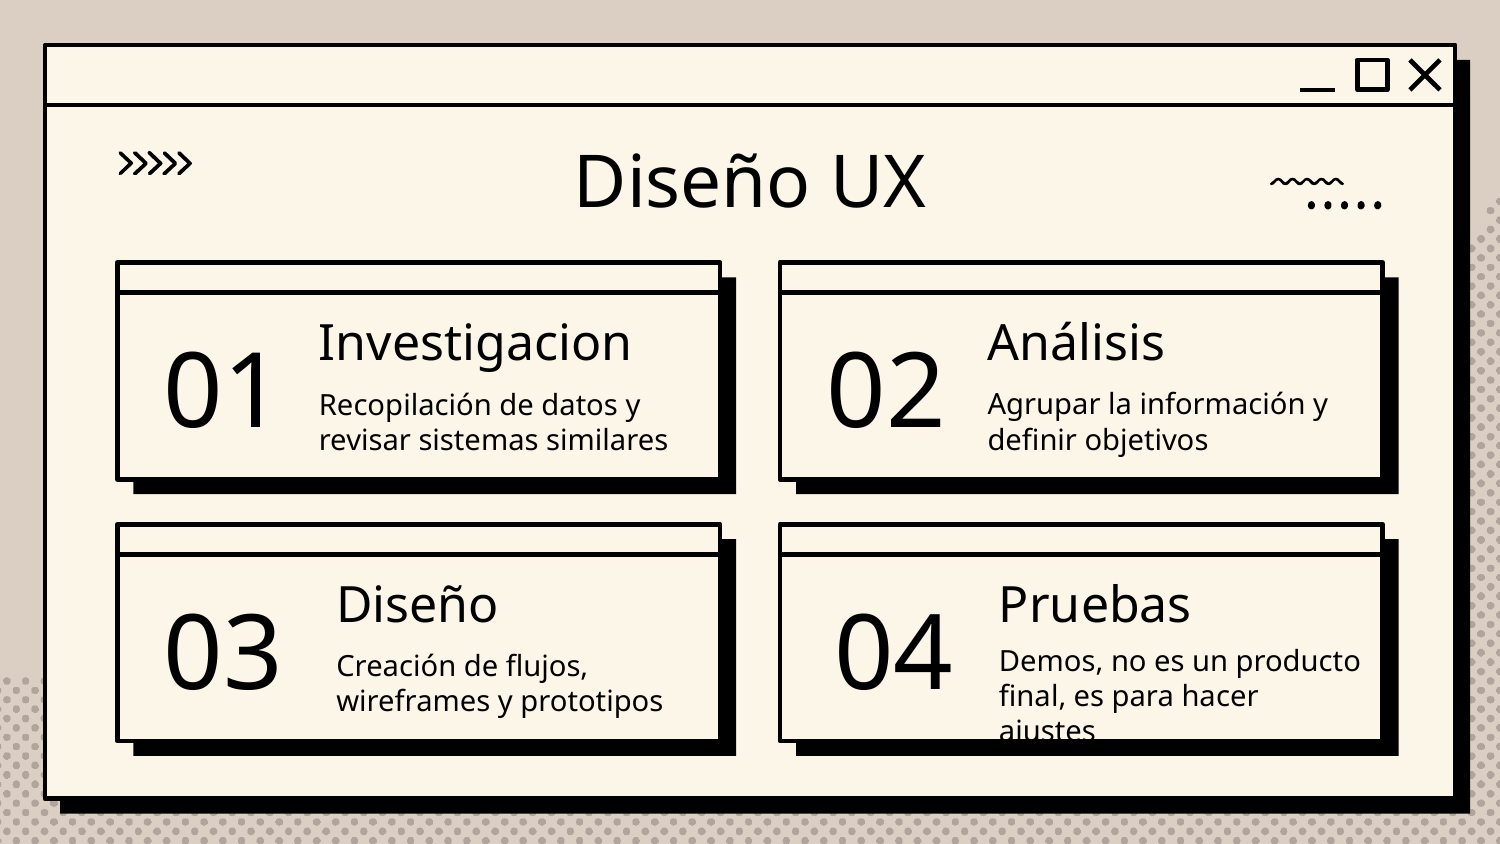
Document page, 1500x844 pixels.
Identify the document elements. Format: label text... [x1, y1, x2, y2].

text_box [1324, 201, 1332, 210]
text_box [118, 151, 134, 175]
text_box [1340, 201, 1349, 210]
text_box [177, 151, 192, 175]
text_box [1357, 201, 1365, 210]
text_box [116, 262, 737, 495]
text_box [116, 523, 737, 757]
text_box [779, 523, 1399, 757]
title Diseño UX [117, 120, 1383, 233]
text_box [147, 150, 163, 175]
text_box [1307, 201, 1315, 210]
text_box [1269, 177, 1345, 186]
text_box [133, 151, 148, 175]
text_box [162, 151, 177, 175]
text_box [1374, 201, 1382, 210]
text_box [779, 262, 1399, 495]
